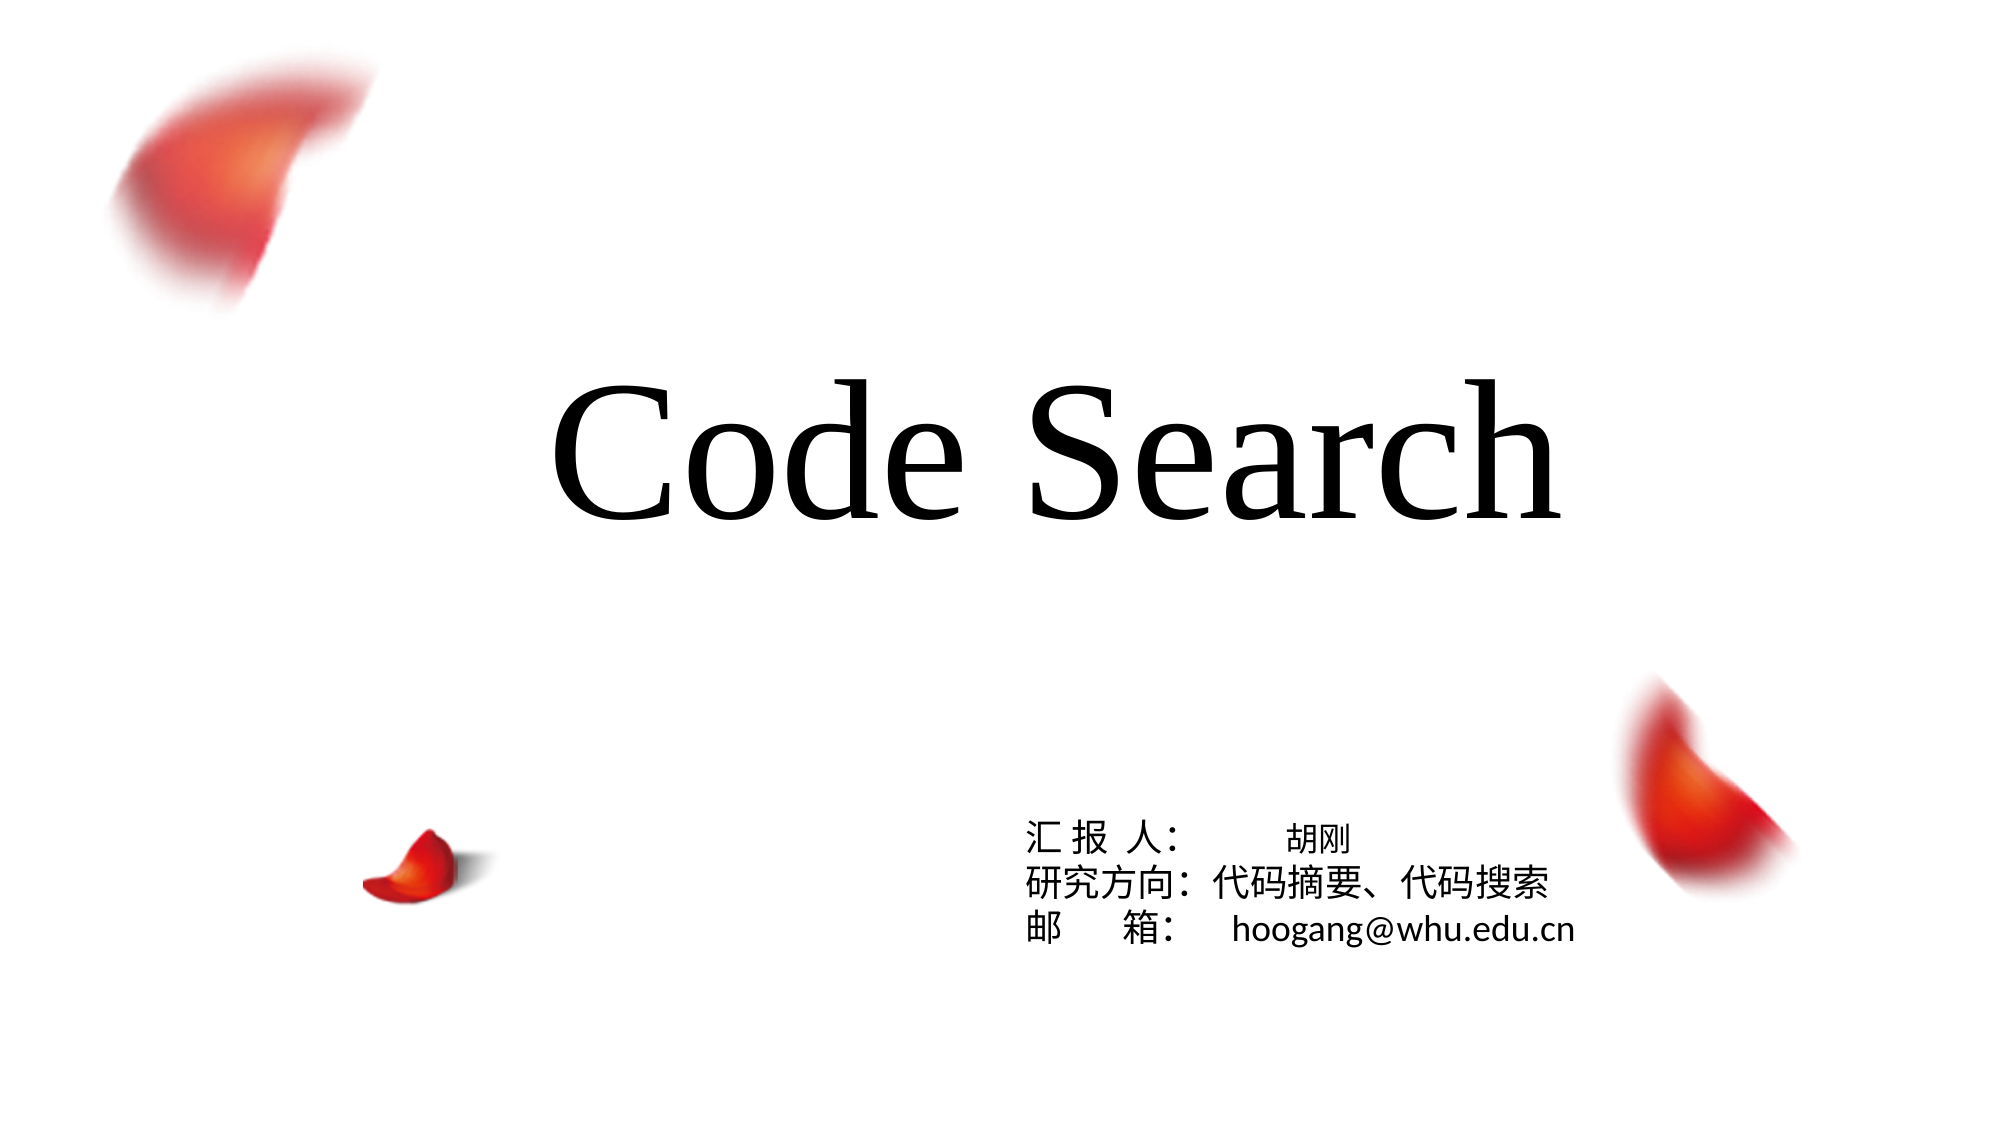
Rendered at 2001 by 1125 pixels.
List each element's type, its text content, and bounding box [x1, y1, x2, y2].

text_box 汇 报 人： 胡刚 研究方向：代码摘要、代码搜索 邮 箱： hoogang@whu.edu.cn [1010, 806, 1548, 957]
picture [0, 0, 474, 444]
text_box Code Search [412, 320, 1701, 558]
picture [1548, 646, 1869, 967]
picture [179, 546, 713, 1080]
